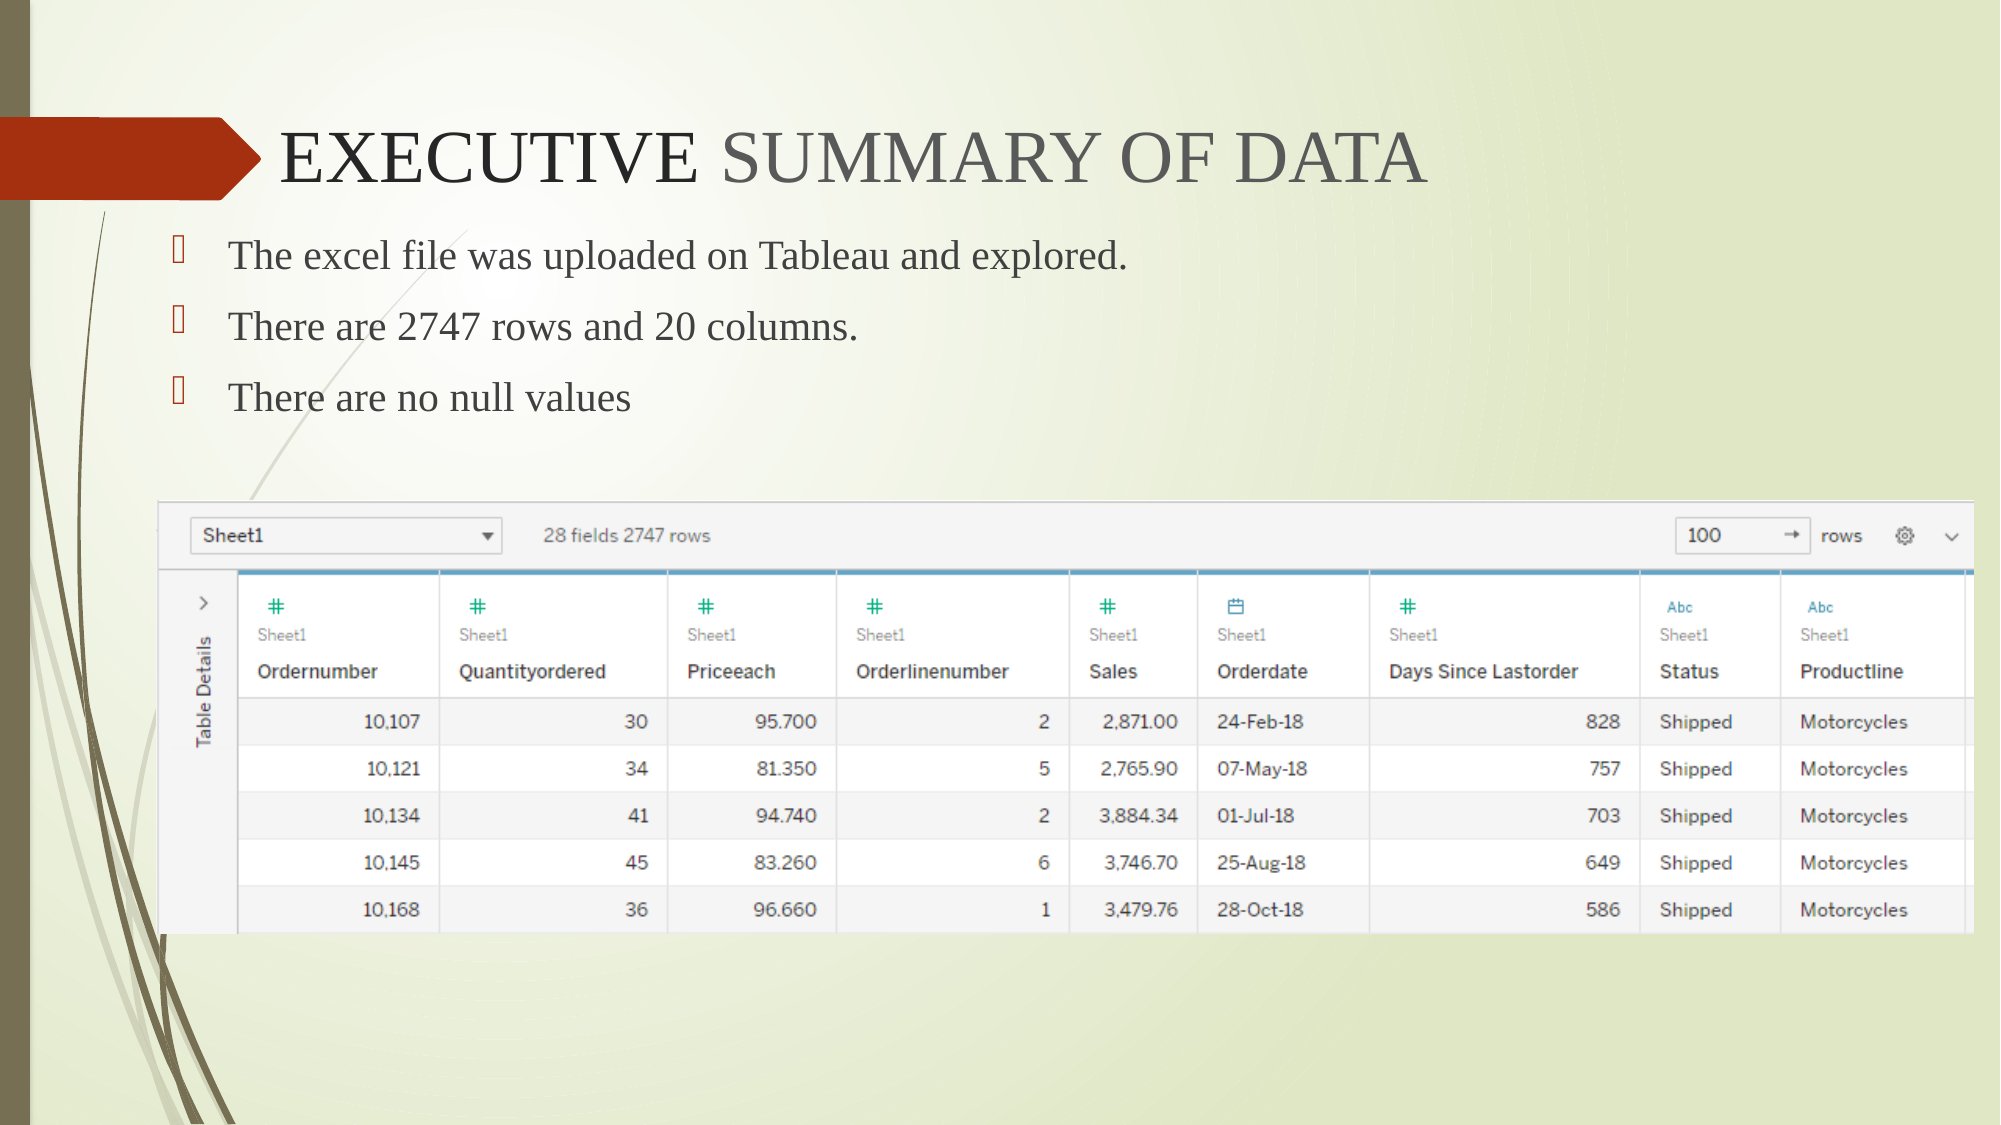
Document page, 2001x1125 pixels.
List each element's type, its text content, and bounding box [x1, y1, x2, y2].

list The excel file was uploaded on Tableau and explored. There are 2747 rows and 20 columns. There are no null values [156, 220, 2000, 1125]
title EXECUTIVE SUMMARY OF DATA [264, 100, 1923, 220]
picture [156, 500, 1975, 934]
